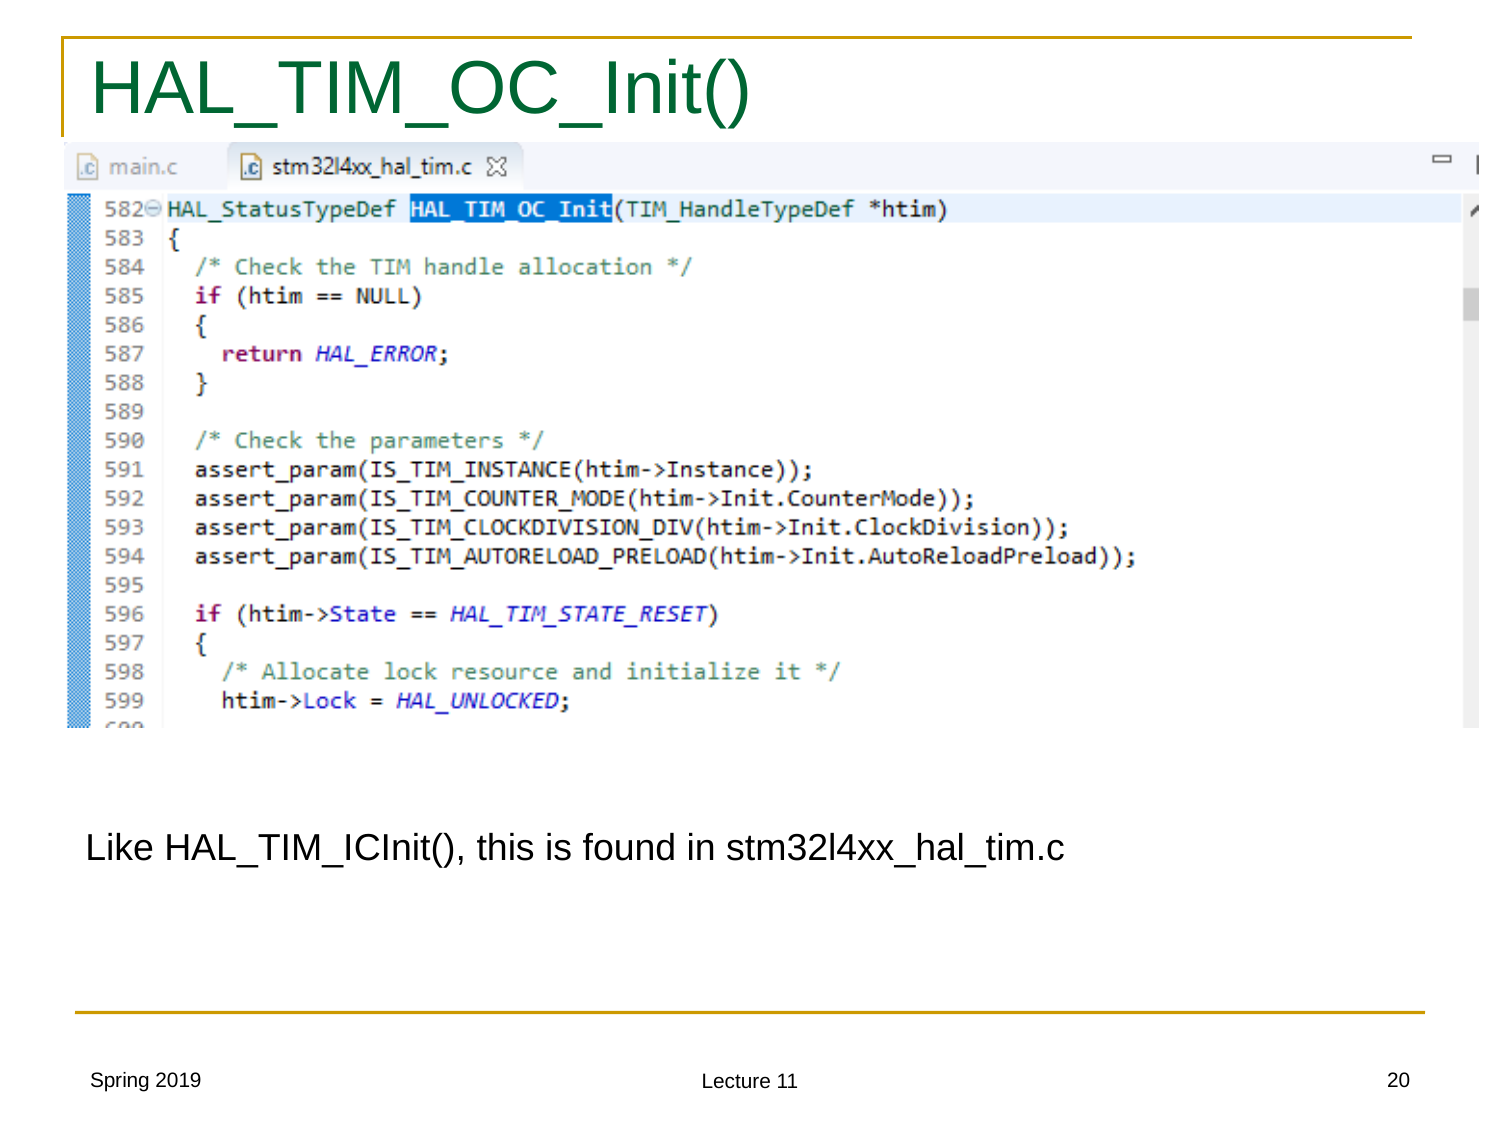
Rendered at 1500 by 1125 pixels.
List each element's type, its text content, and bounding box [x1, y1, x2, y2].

text_box Like HAL_TIM_ICInit(), this is found in stm32l4xx_hal_tim.c [70, 815, 1081, 875]
title HAL_TIM_OC_Init() [75, 31, 1425, 138]
slide_number 20 [1074, 1024, 1425, 1100]
footer Lecture 11 [512, 1025, 988, 1100]
slide_number Spring 2019 [75, 1024, 425, 1100]
picture [63, 142, 1480, 729]
